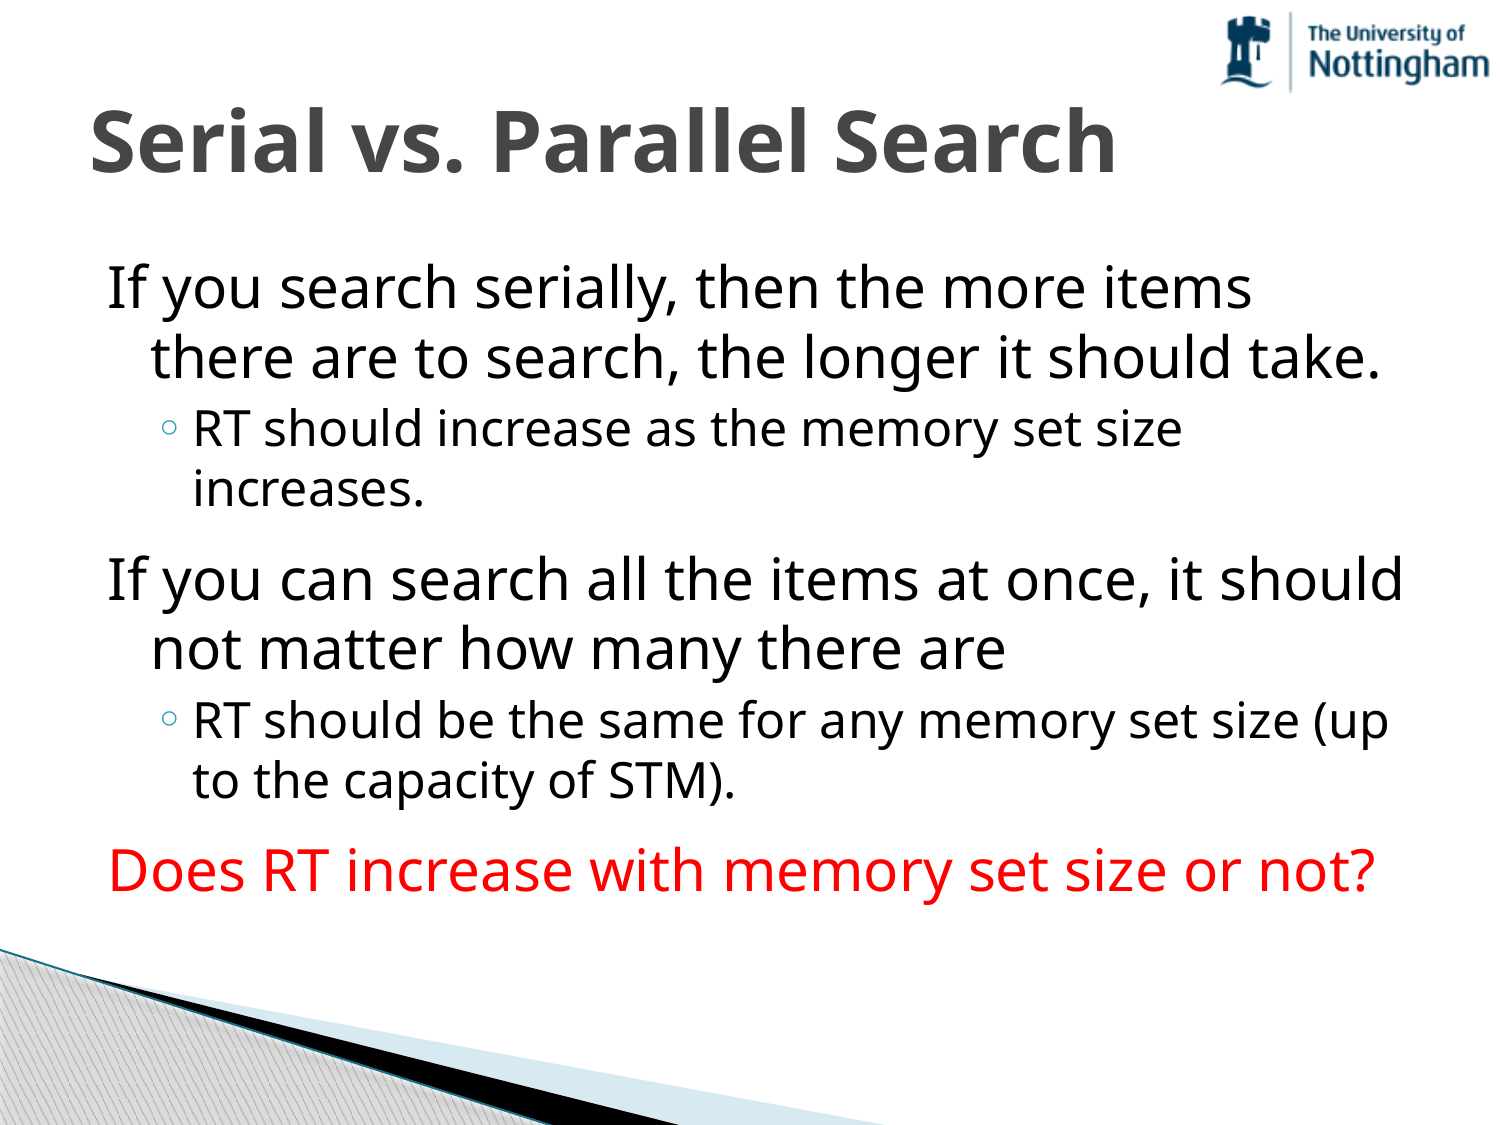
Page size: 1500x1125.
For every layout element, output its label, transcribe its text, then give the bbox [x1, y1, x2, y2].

title Serial vs. Parallel Search [75, 45, 1425, 233]
picture [1219, 11, 1490, 93]
list If you search serially, then the more items there are to search, the longer it should take. RT should increase as the memory set size increases. If you can search all the items at once, it should not matter how many there are RT should be the same for any memory set size (up to the capacity of STM). Does RT increase with memory set size or not? [74, 242, 1426, 986]
